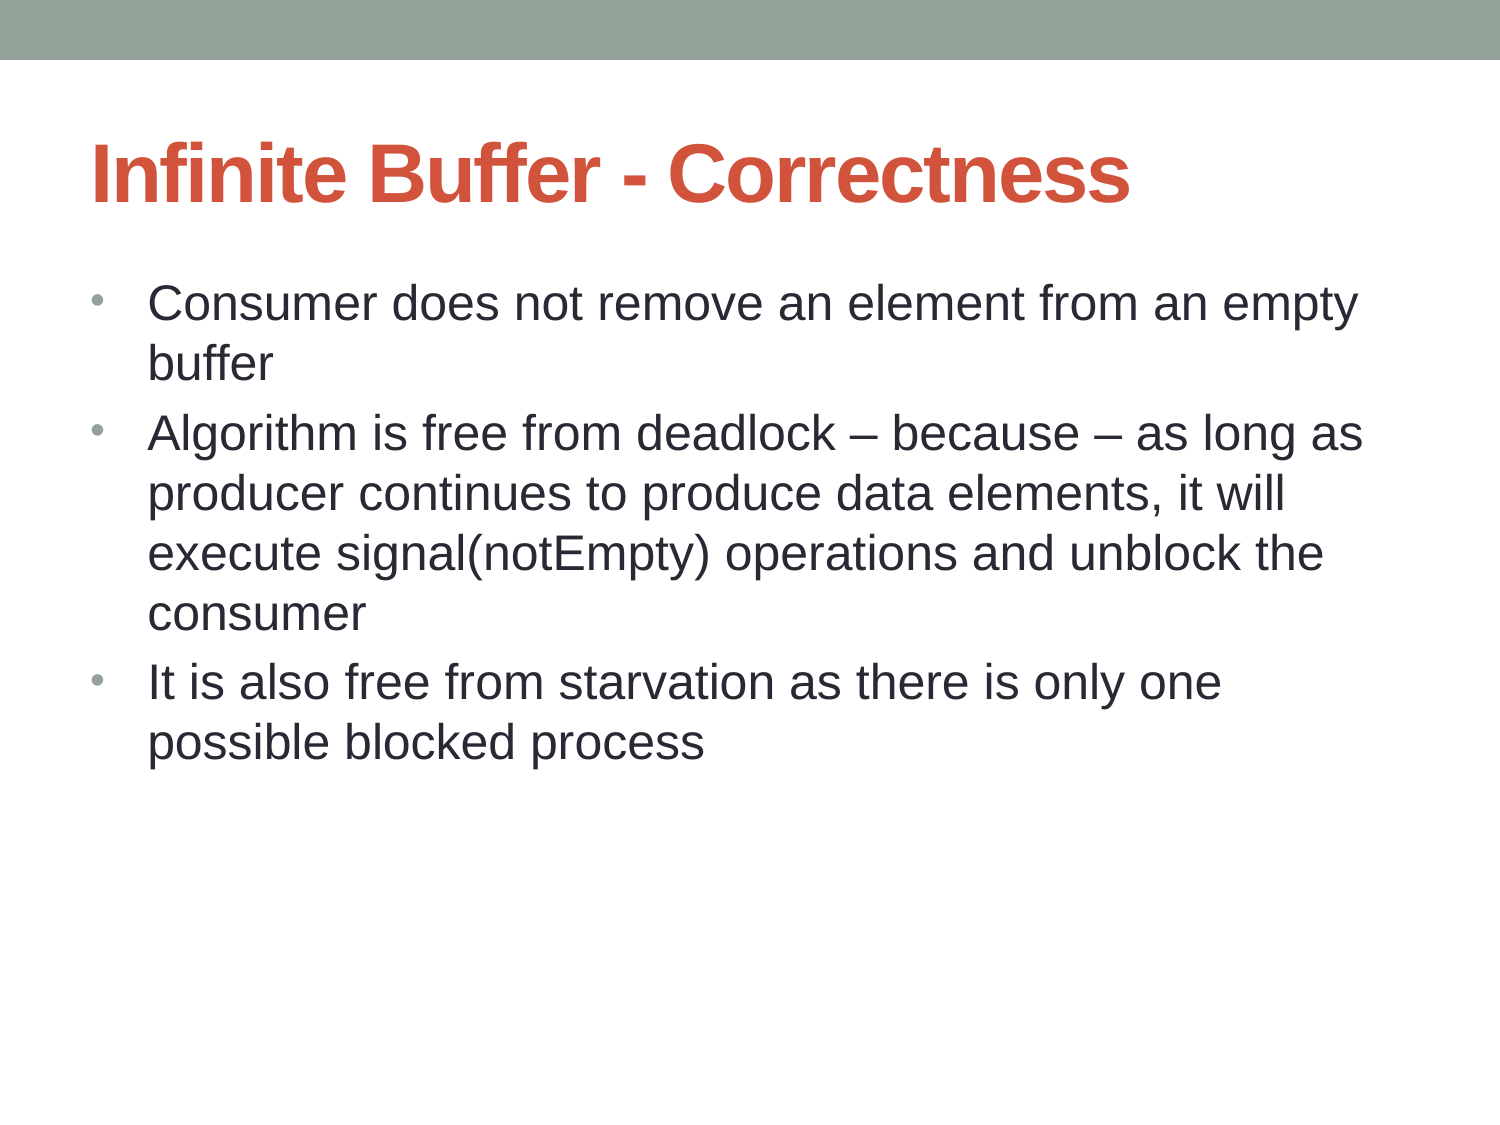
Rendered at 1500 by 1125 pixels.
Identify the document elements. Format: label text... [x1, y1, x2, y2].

title Infinite Buffer - Correctness [75, 87, 1425, 250]
list Consumer does not remove an element from an empty buffer Algorithm is free from deadlock – because – as long as producer continues to produce data elements, it will execute signal(notEmpty) operations and unblock the consumer It is also free from starvation as there is only one possible blocked process [75, 262, 1425, 1063]
